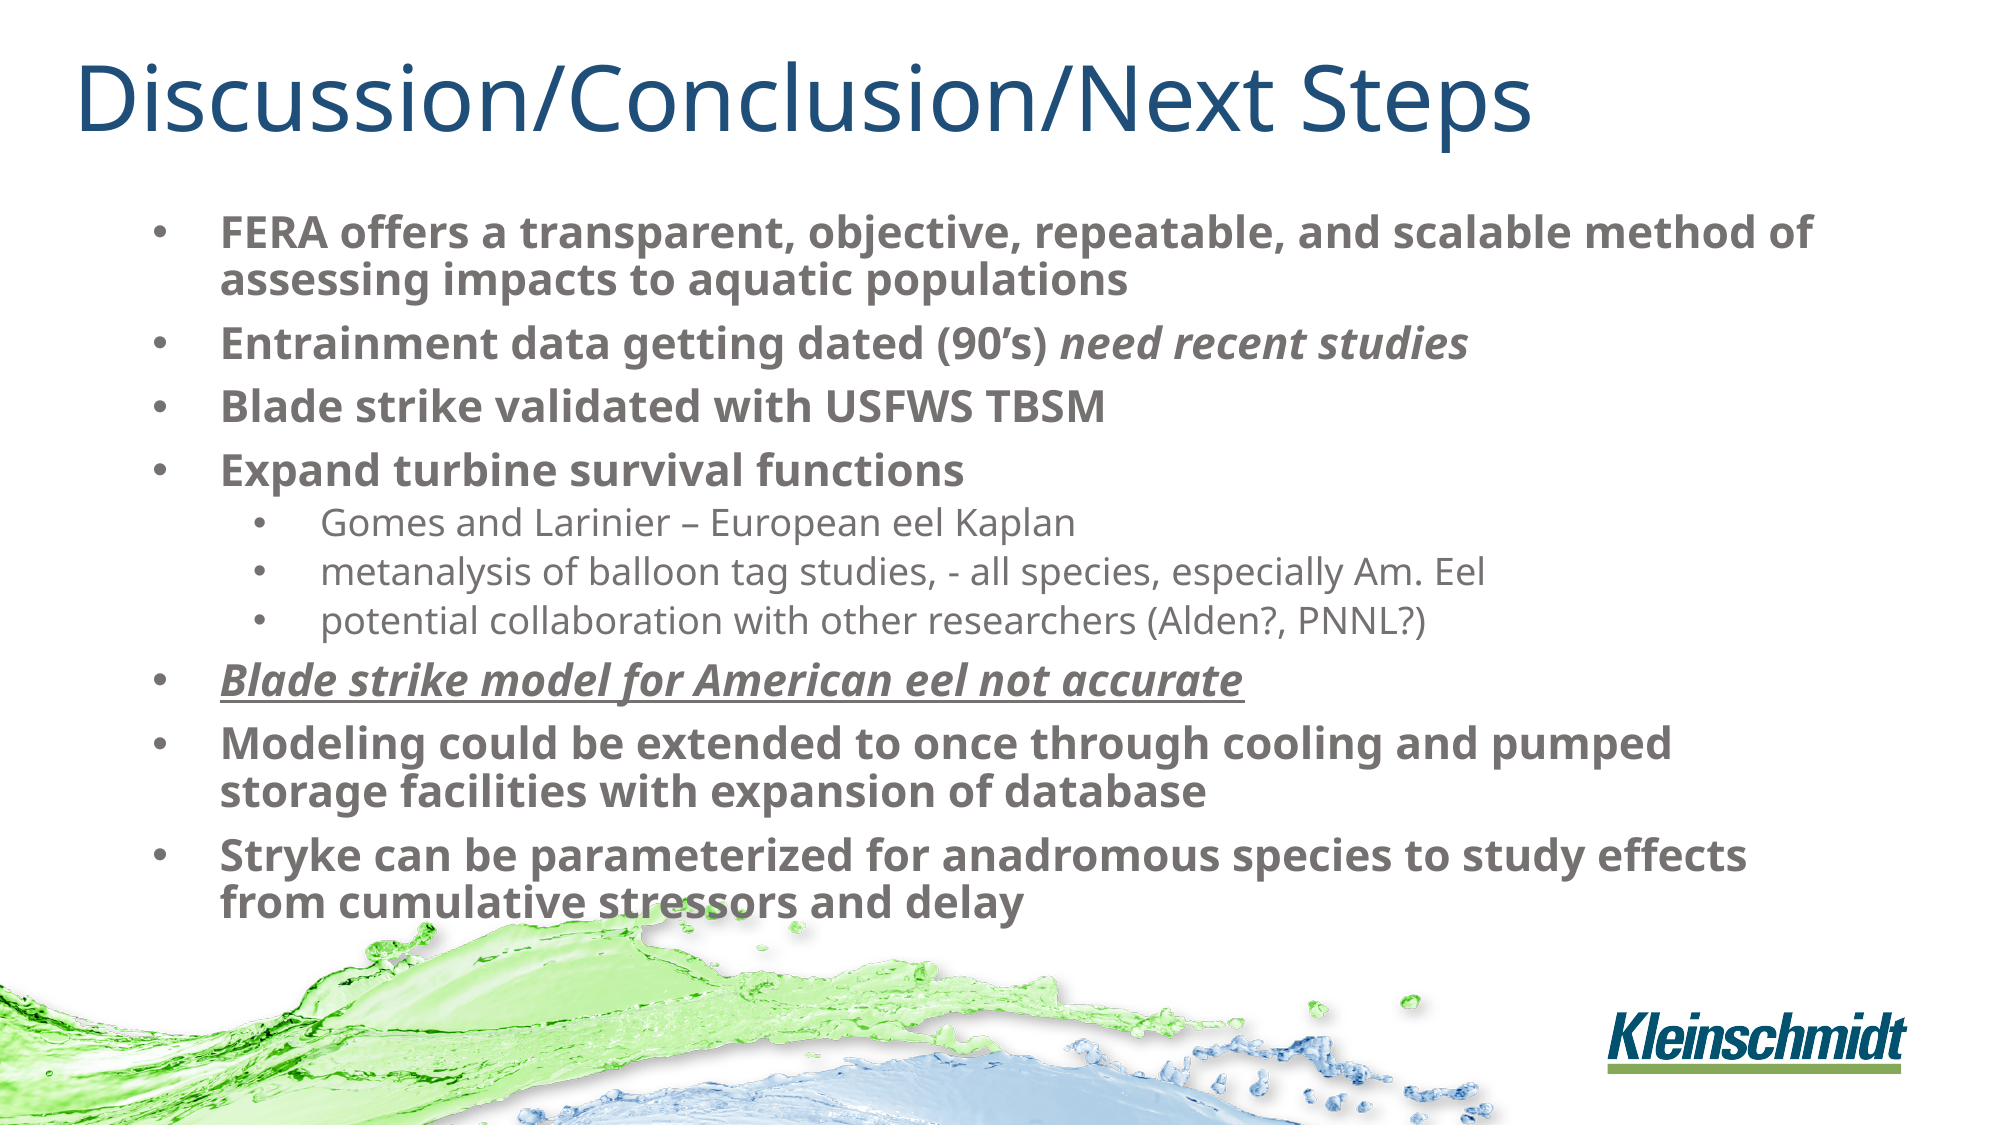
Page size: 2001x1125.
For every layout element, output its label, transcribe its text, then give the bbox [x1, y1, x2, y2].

picture [1603, 1001, 1912, 1085]
picture [0, 869, 1520, 1125]
list FERA offers a transparent, objective, repeatable, and scalable method of assessing impacts to aquatic populations Entrainment data getting dated (90’s) need recent studies Blade strike validated with USFWS TBSM Expand turbine survival functions Gomes and Larinier – European eel Kaplan metanalysis of balloon tag studies, - all species, especially Am. Eel potential collaboration with other researchers (Alden?, PNNL?) Blade strike model for American eel not accurate Modeling could be extended to once through cooling and pumped storage facilities with expansion of database Stryke can be parameterized for anadromous species to study effects from cumulative stressors and delay [137, 202, 1863, 941]
title Discussion/Conclusion/Next Steps [58, 15, 1863, 188]
